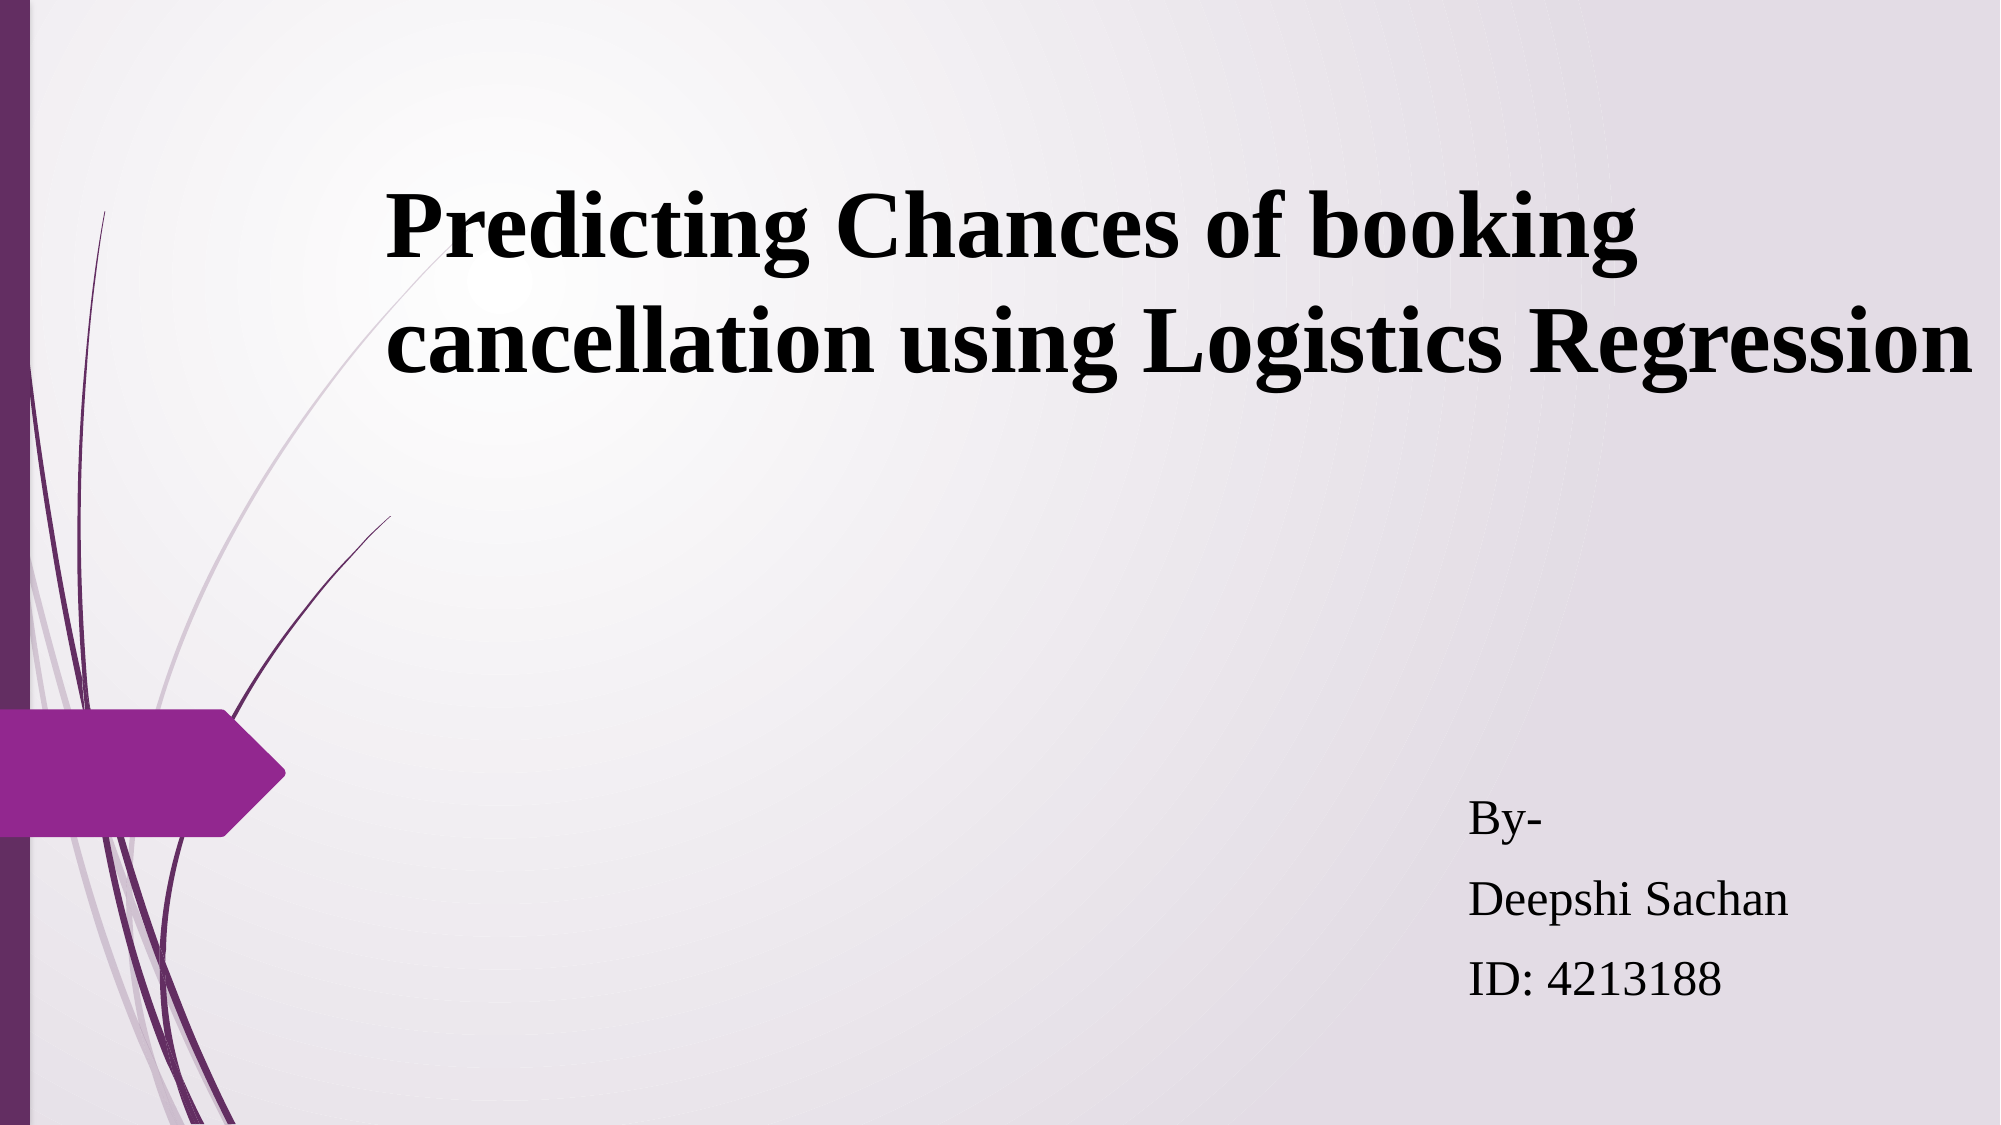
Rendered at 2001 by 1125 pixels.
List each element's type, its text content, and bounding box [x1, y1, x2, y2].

title Predicting Chances of booking cancellation using Logistics Regression [370, 37, 2000, 400]
subtitle By- Deepshi Sachan ID: 4213188 [1453, 776, 2000, 1044]
